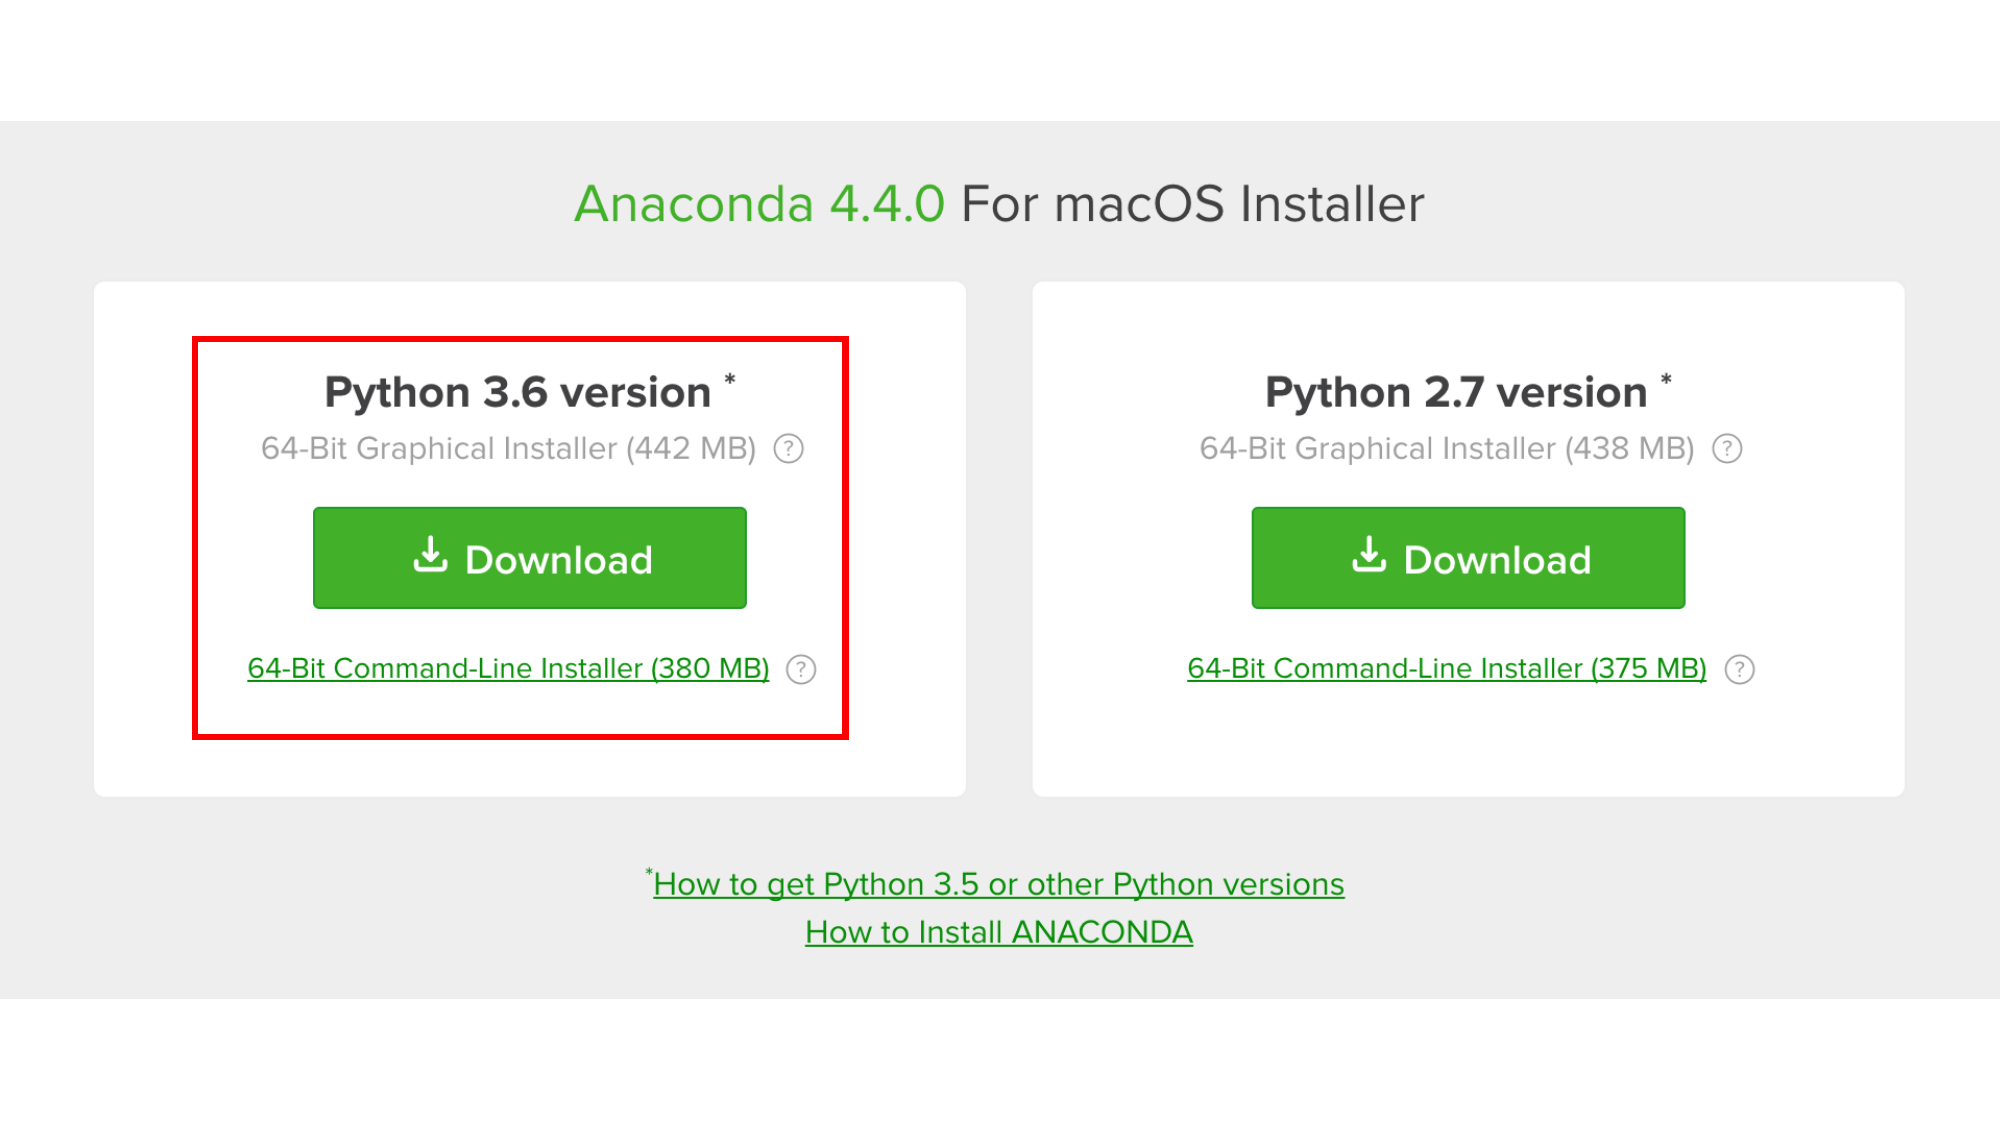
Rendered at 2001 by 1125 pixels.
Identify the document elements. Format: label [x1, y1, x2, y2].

list [0, 121, 2000, 999]
